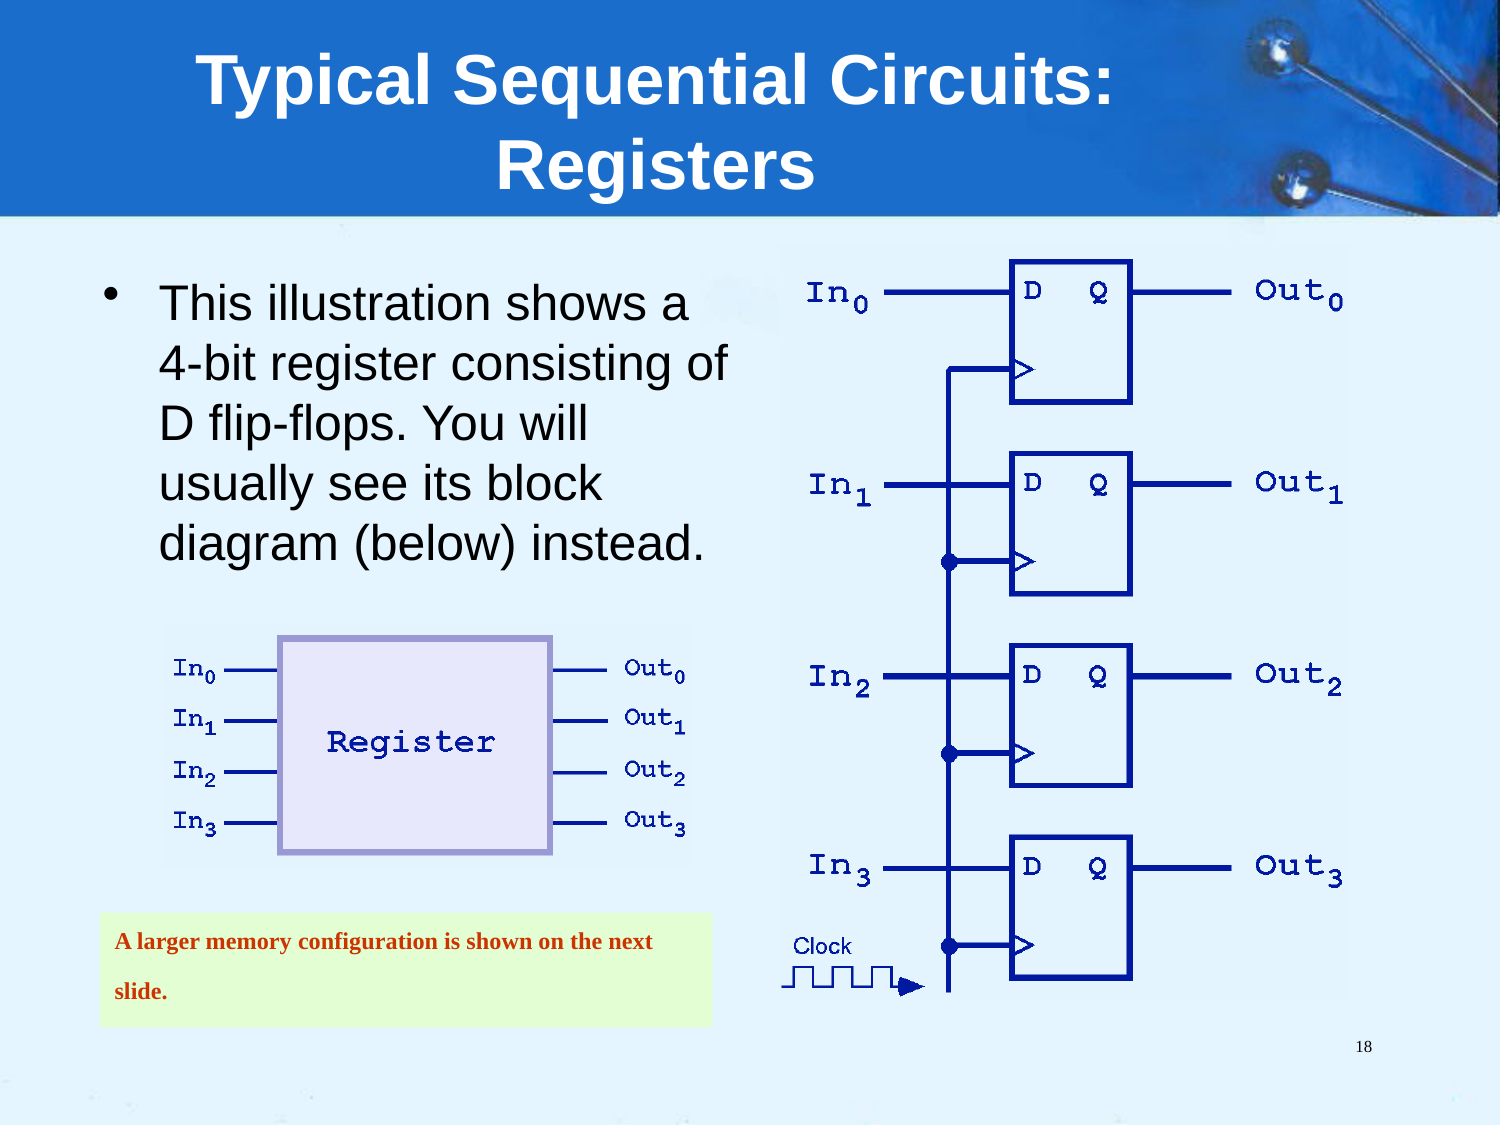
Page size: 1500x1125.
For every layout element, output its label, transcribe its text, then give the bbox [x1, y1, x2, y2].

slide_number 18 [1074, 1024, 1388, 1101]
title Typical Sequential Circuits: Registers [87, 37, 1226, 201]
list This illustration shows a 4-bit register consisting of D flip-flops. You will usually see its block diagram (below) instead. [87, 262, 751, 613]
picture [0, 0, 1500, 1125]
text_box A larger memory configuration is shown on the next slide. [99, 912, 713, 1028]
